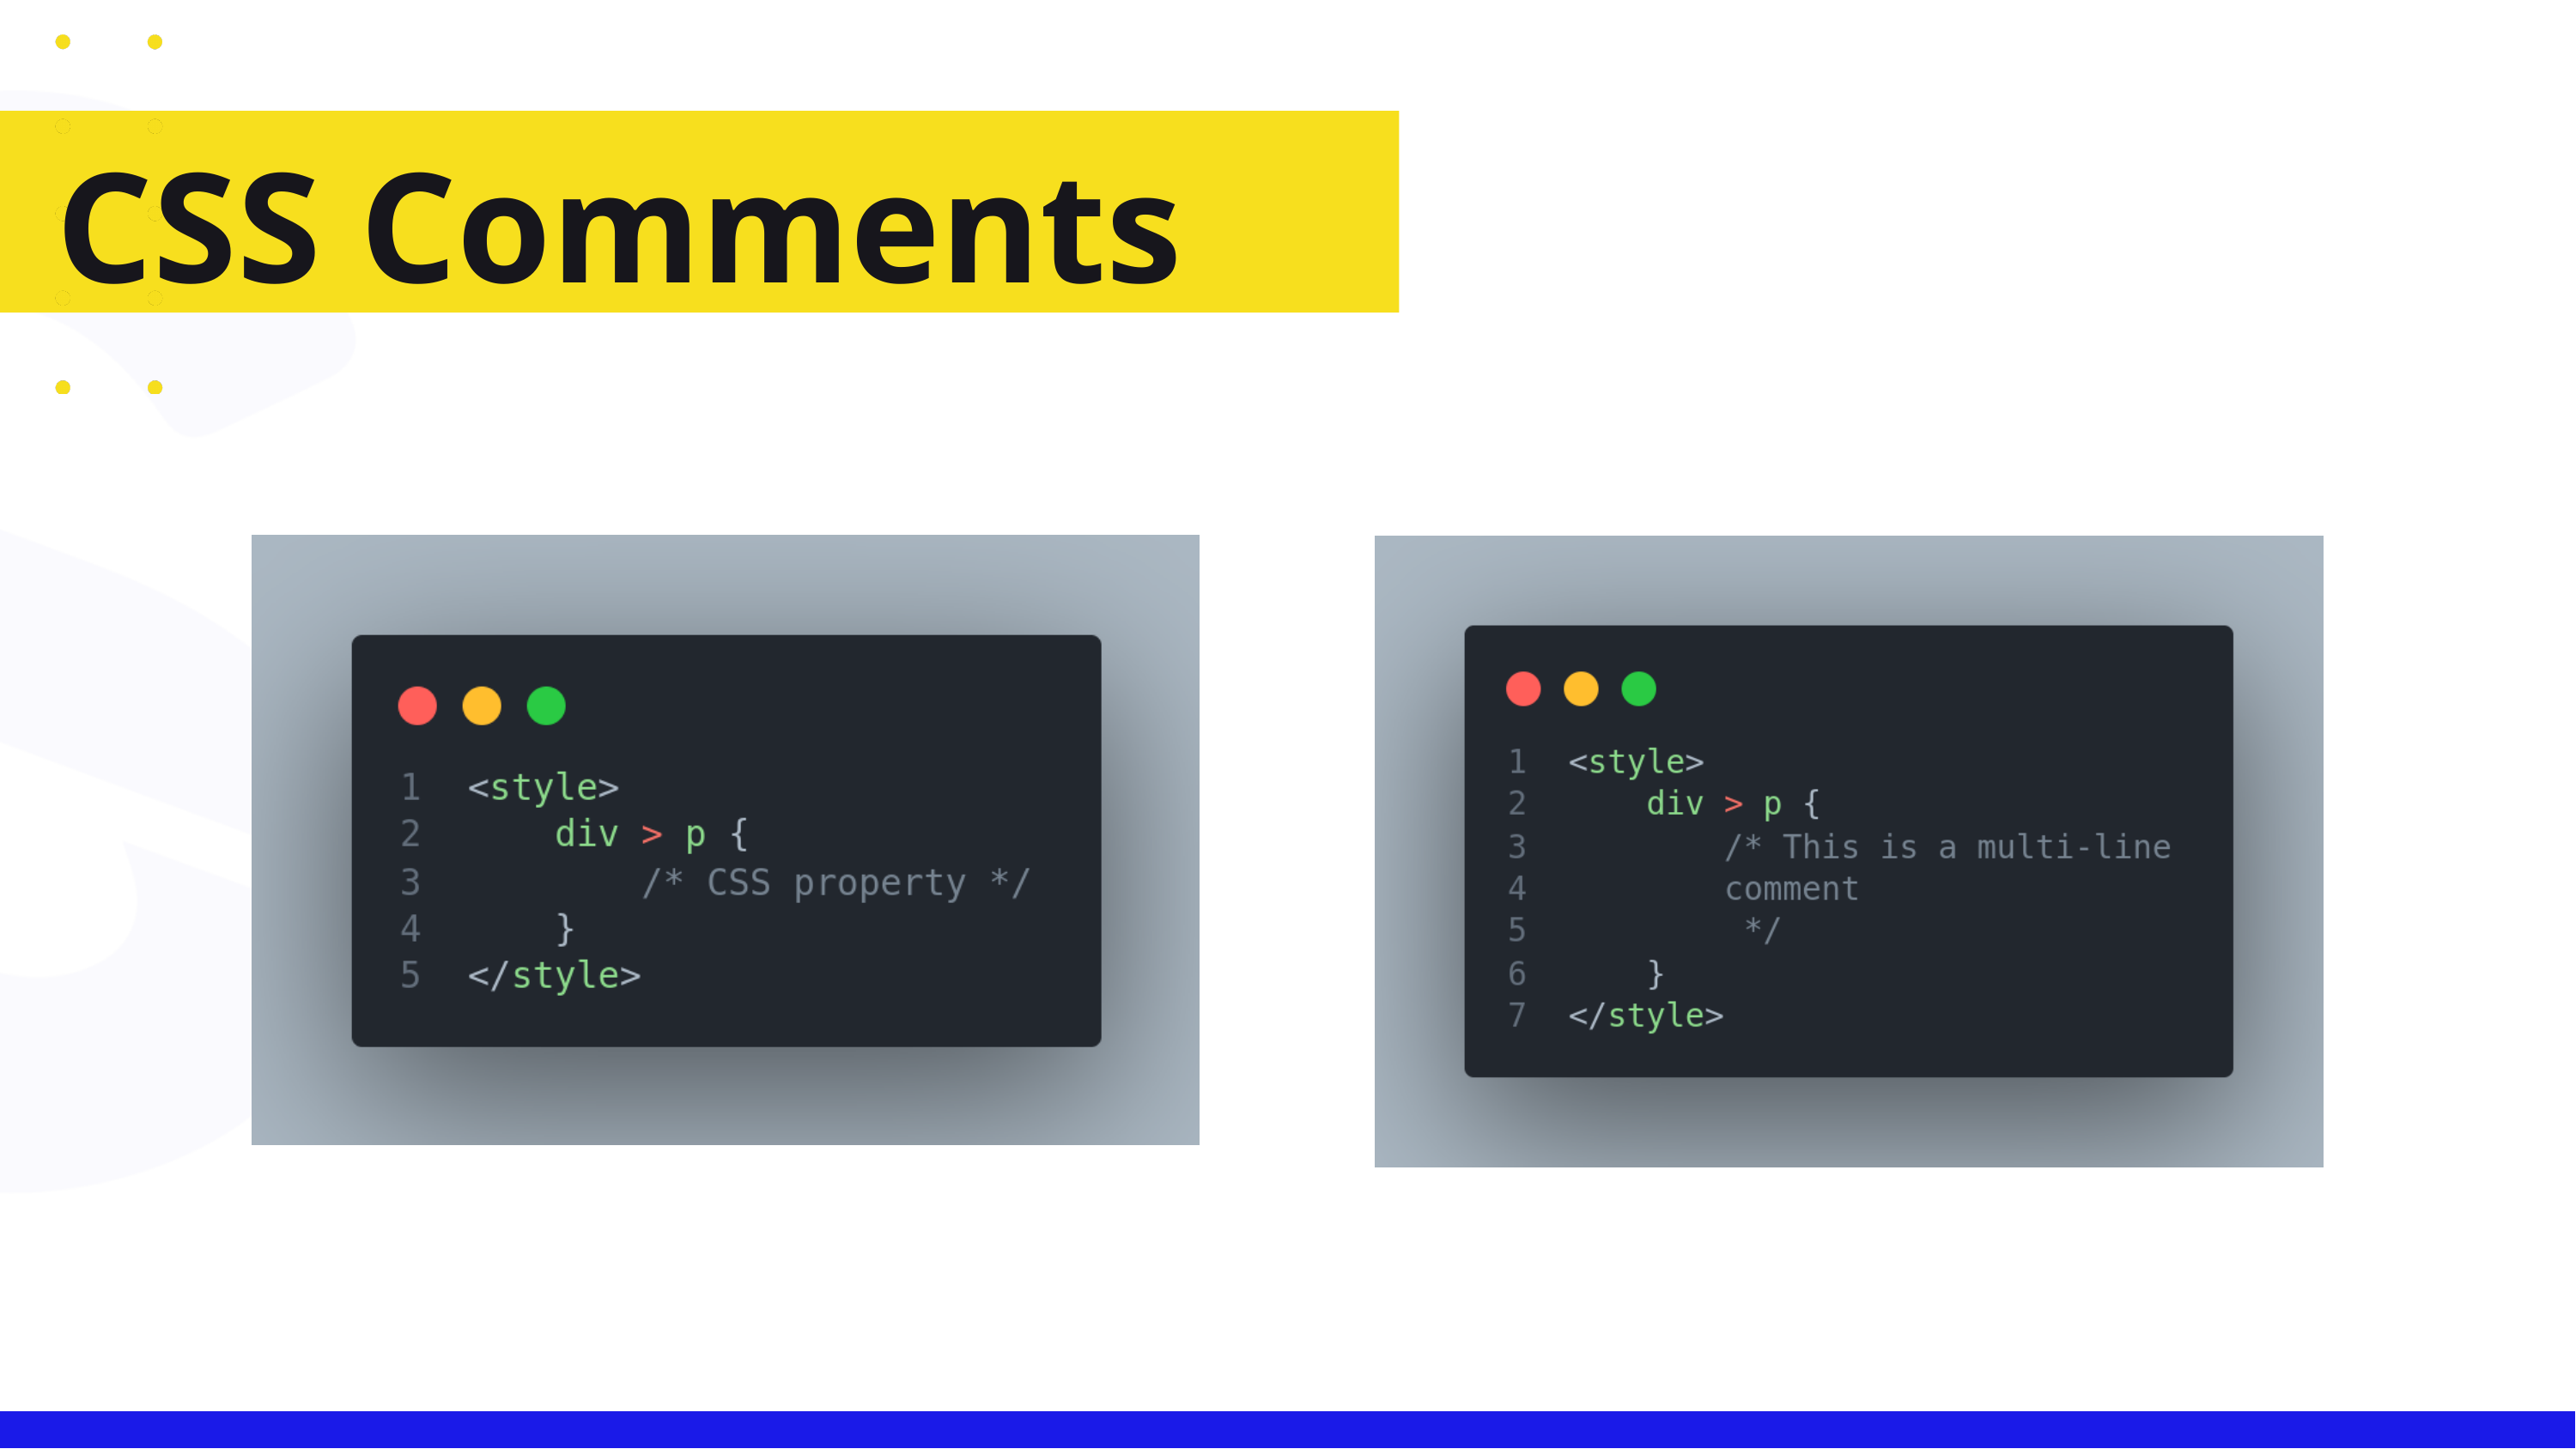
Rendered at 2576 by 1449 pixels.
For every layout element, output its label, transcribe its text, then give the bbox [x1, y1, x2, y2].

picture [0, 449, 1200, 1146]
picture [1375, 536, 2324, 1168]
text_box CSS Comments [173, 119, 1469, 313]
picture [0, 28, 168, 395]
text_box [0, 1410, 2576, 1449]
text_box [173, 111, 1400, 119]
